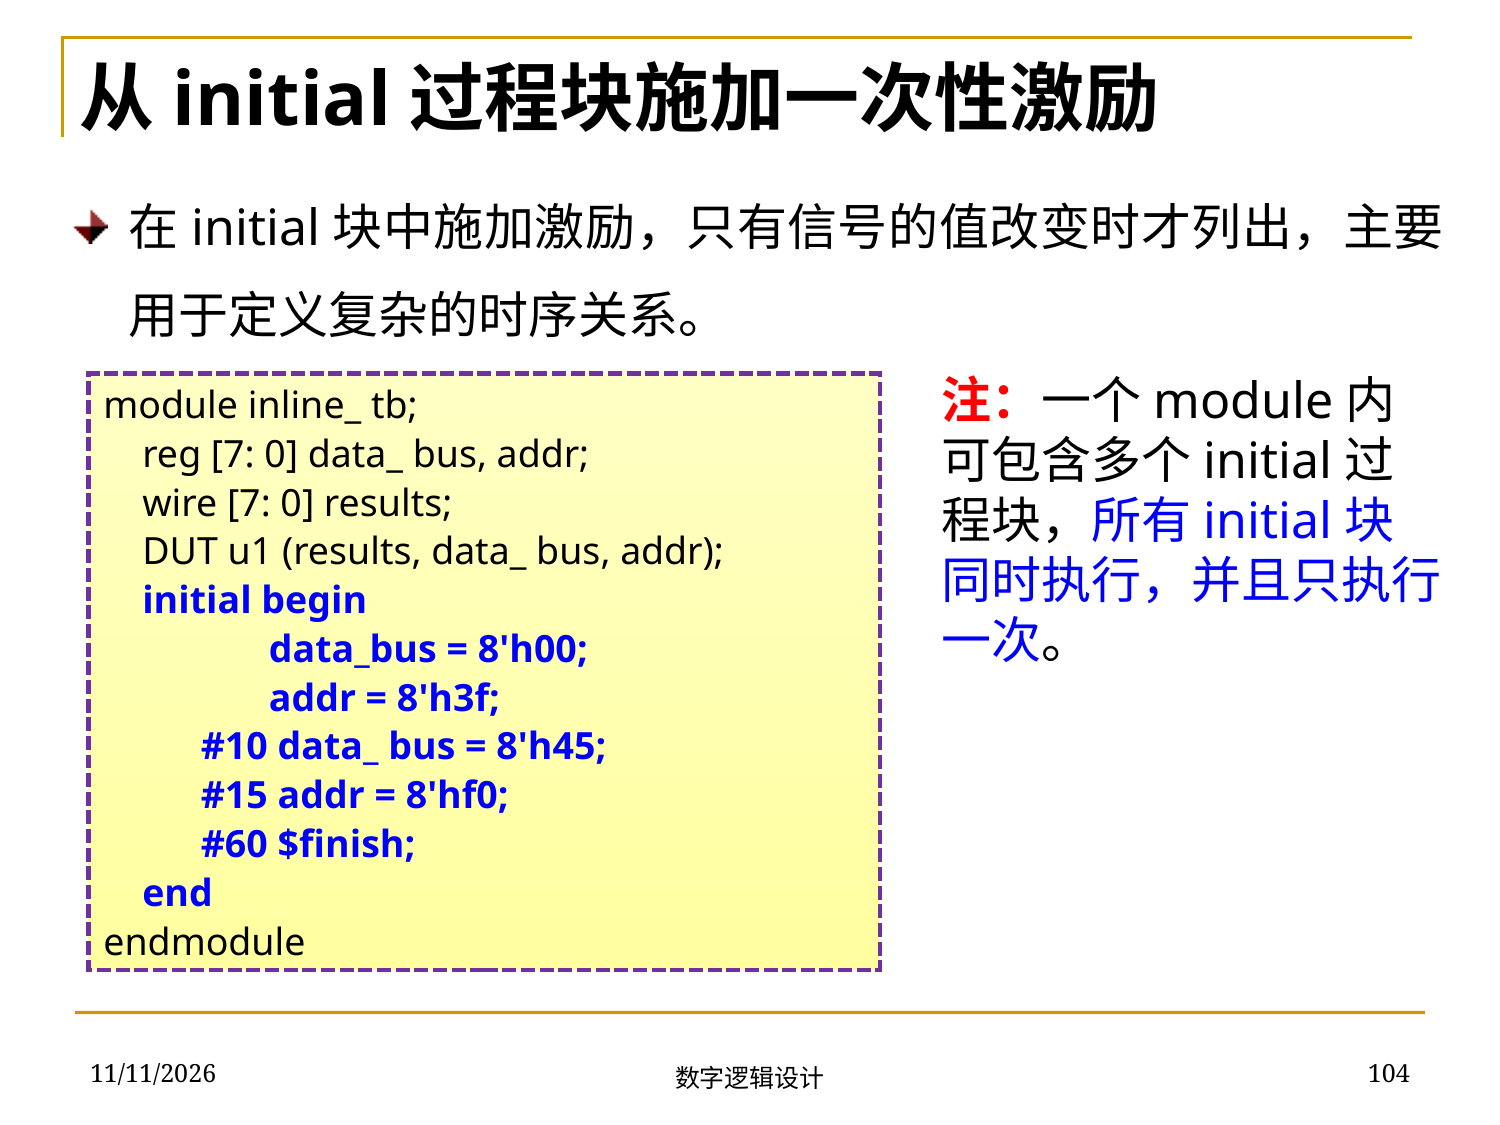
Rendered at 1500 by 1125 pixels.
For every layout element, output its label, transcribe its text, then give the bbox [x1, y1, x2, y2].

footer 数字逻辑设计 [512, 1024, 988, 1101]
text_box 在initial块中施加激励，只有信号的值改变时才列出，主要用于定义复杂的时序关系。 [57, 160, 1459, 362]
text_box 从initial过程块施加一次性激励 [64, 42, 1500, 148]
text_box 注：一个module内可包含多个initial过程块，所有initial块同时执行，并且只执行一次。 [927, 361, 1459, 677]
text_box module inline_ tb; reg [7: 0] data_ bus, addr; wire [7: 0] results; DUT u1 (results, data_ bus, addr); initial begin data_bus = 8'h00; addr = 8'h3f; #10 data_ bus = 8'h45; #15 addr = 8'hf0; #60 $finish; end endmodule [88, 373, 880, 970]
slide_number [74, 1023, 426, 1100]
slide_number 104 [1074, 1023, 1426, 1100]
picture [72, 208, 108, 244]
